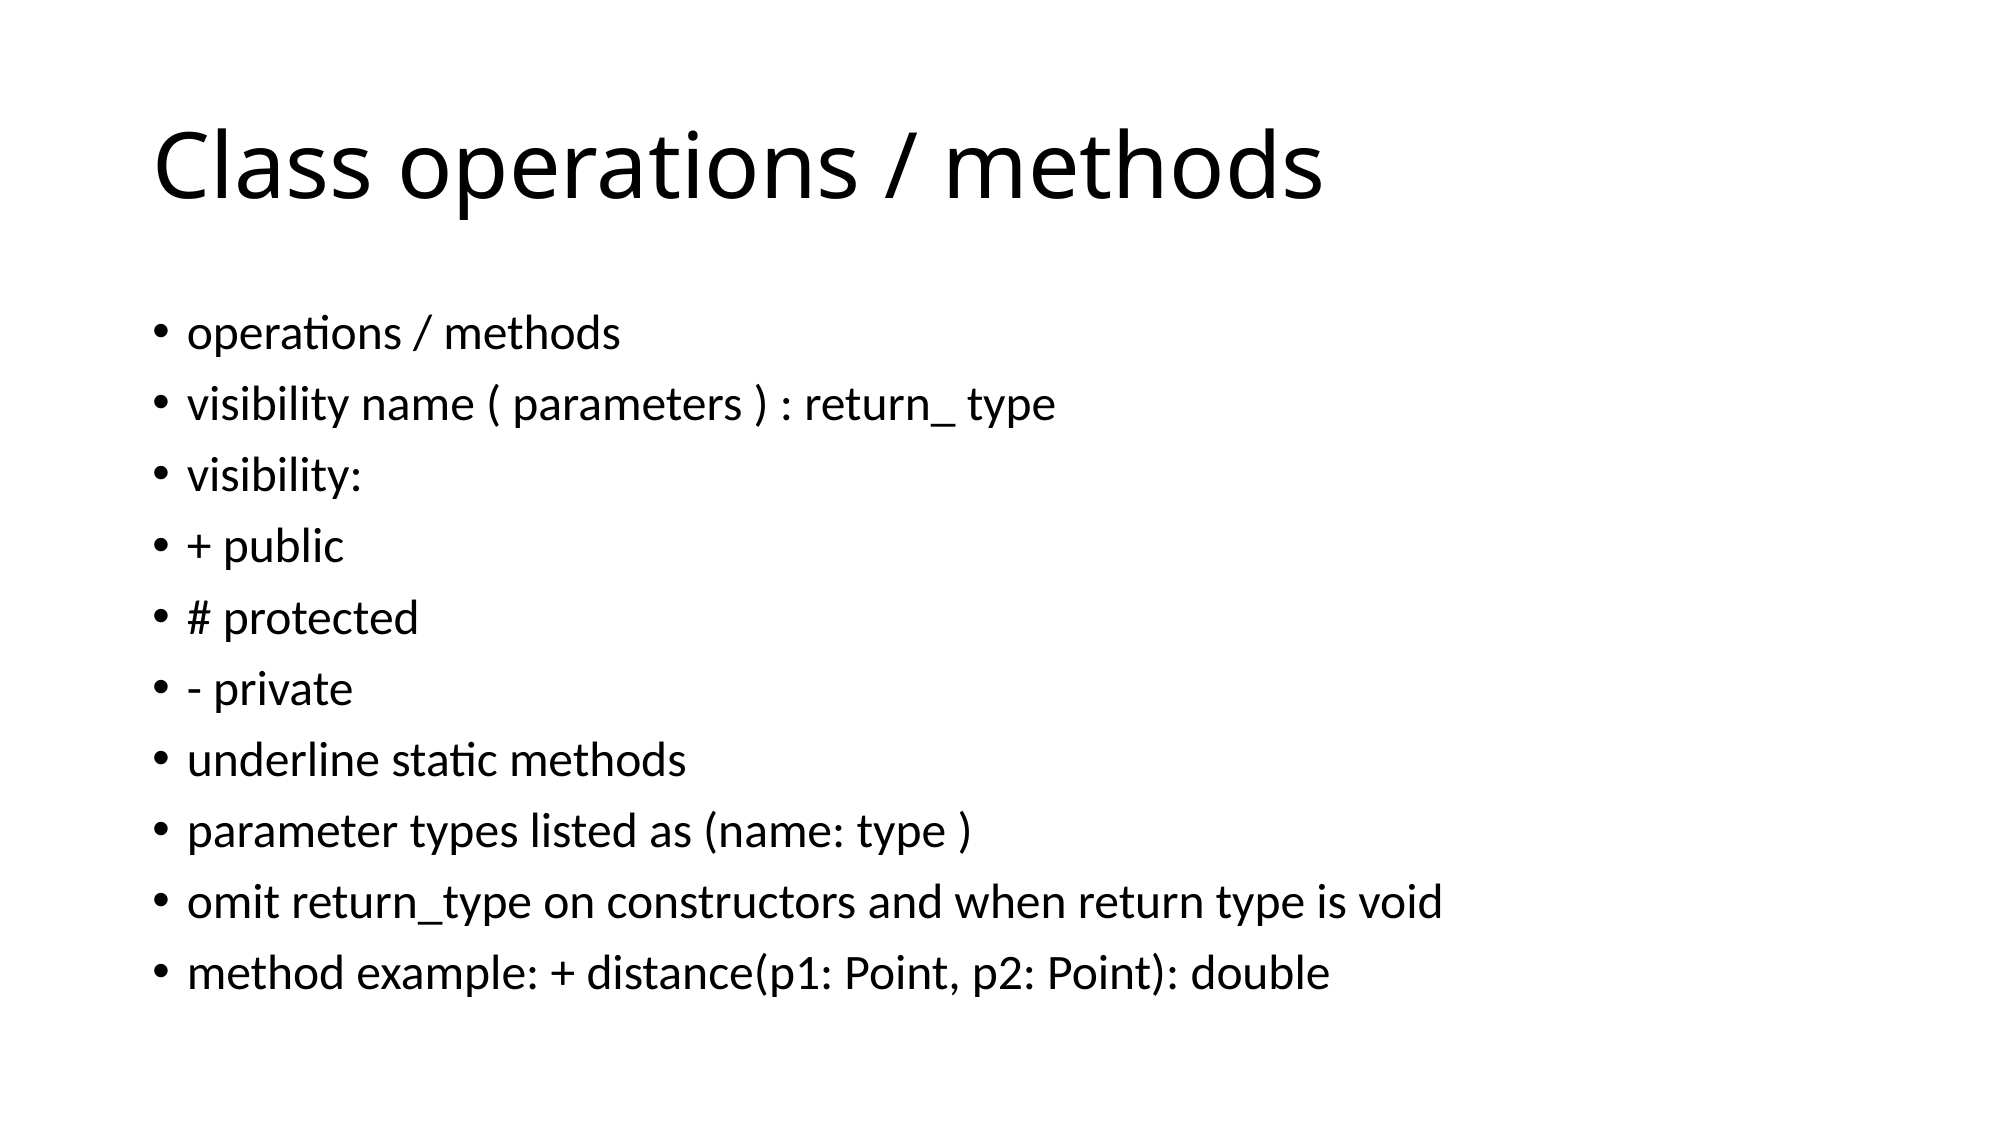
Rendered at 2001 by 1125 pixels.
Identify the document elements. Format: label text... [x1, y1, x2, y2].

title Class operations / methods [137, 59, 1863, 278]
list operations / methods visibility name ( parameters ) : return_ type visibility: + public # protected - private underline static methods parameter types listed as (name: type ) omit return_type on constructors and when return type is void method example: + distance(p1: Point, p2: Point): double [137, 299, 1863, 1014]
